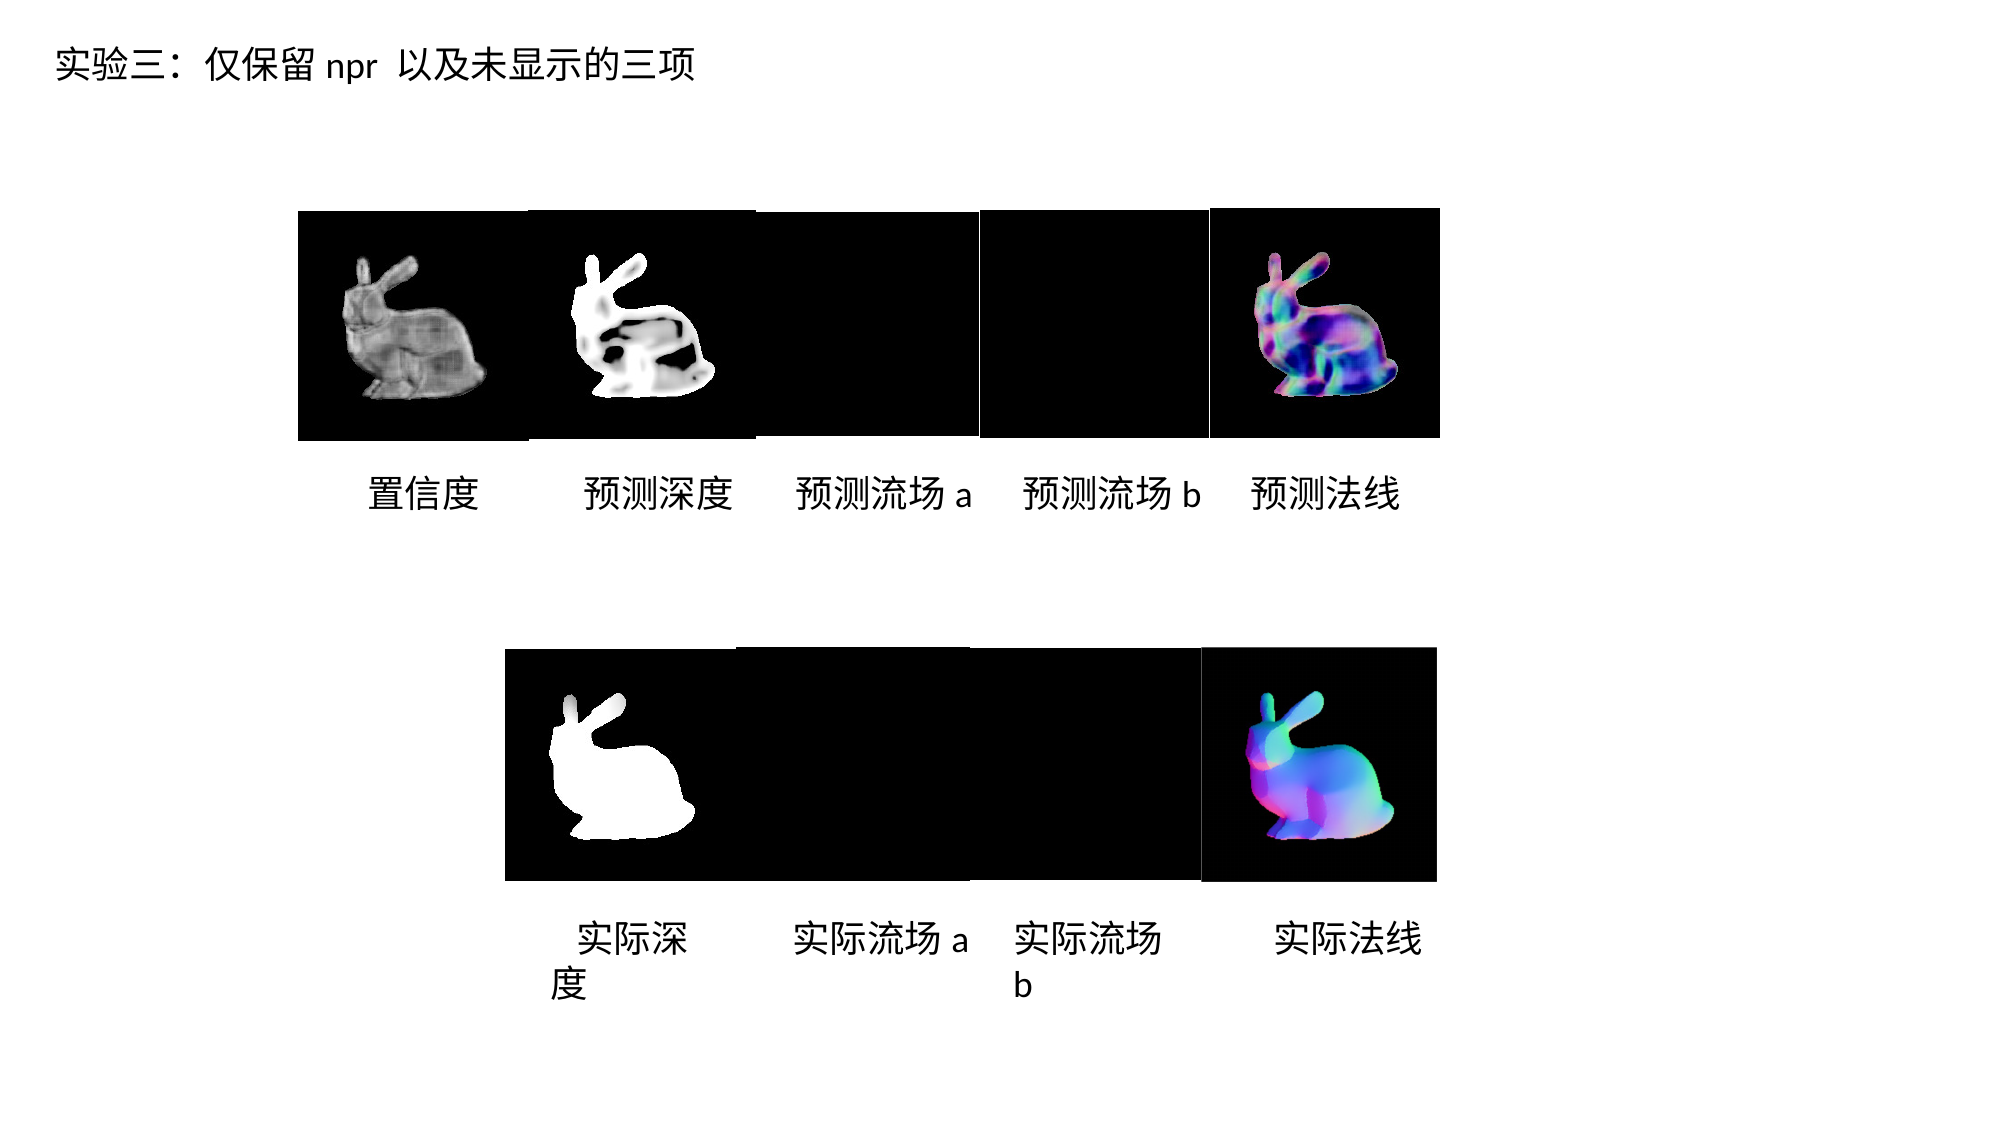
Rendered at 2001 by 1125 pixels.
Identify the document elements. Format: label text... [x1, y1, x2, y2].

text_box 实际法线 [1232, 907, 1462, 968]
text_box 实际流场a [751, 907, 990, 968]
text_box 预测法线 [1236, 462, 1484, 522]
text_box 实验三：仅保留npr 以及未显示的三项 [39, 33, 711, 94]
text_box 置信度 [326, 462, 499, 522]
text_box 预测流场b [1008, 462, 1219, 522]
picture [298, 210, 979, 442]
text_box 预测深度 [543, 462, 761, 522]
text_box 实际深度 [535, 907, 737, 1013]
picture [505, 647, 1437, 882]
text_box 实际流场b [998, 907, 1199, 1013]
text_box 预测流场a [781, 462, 990, 522]
picture [980, 208, 1440, 438]
